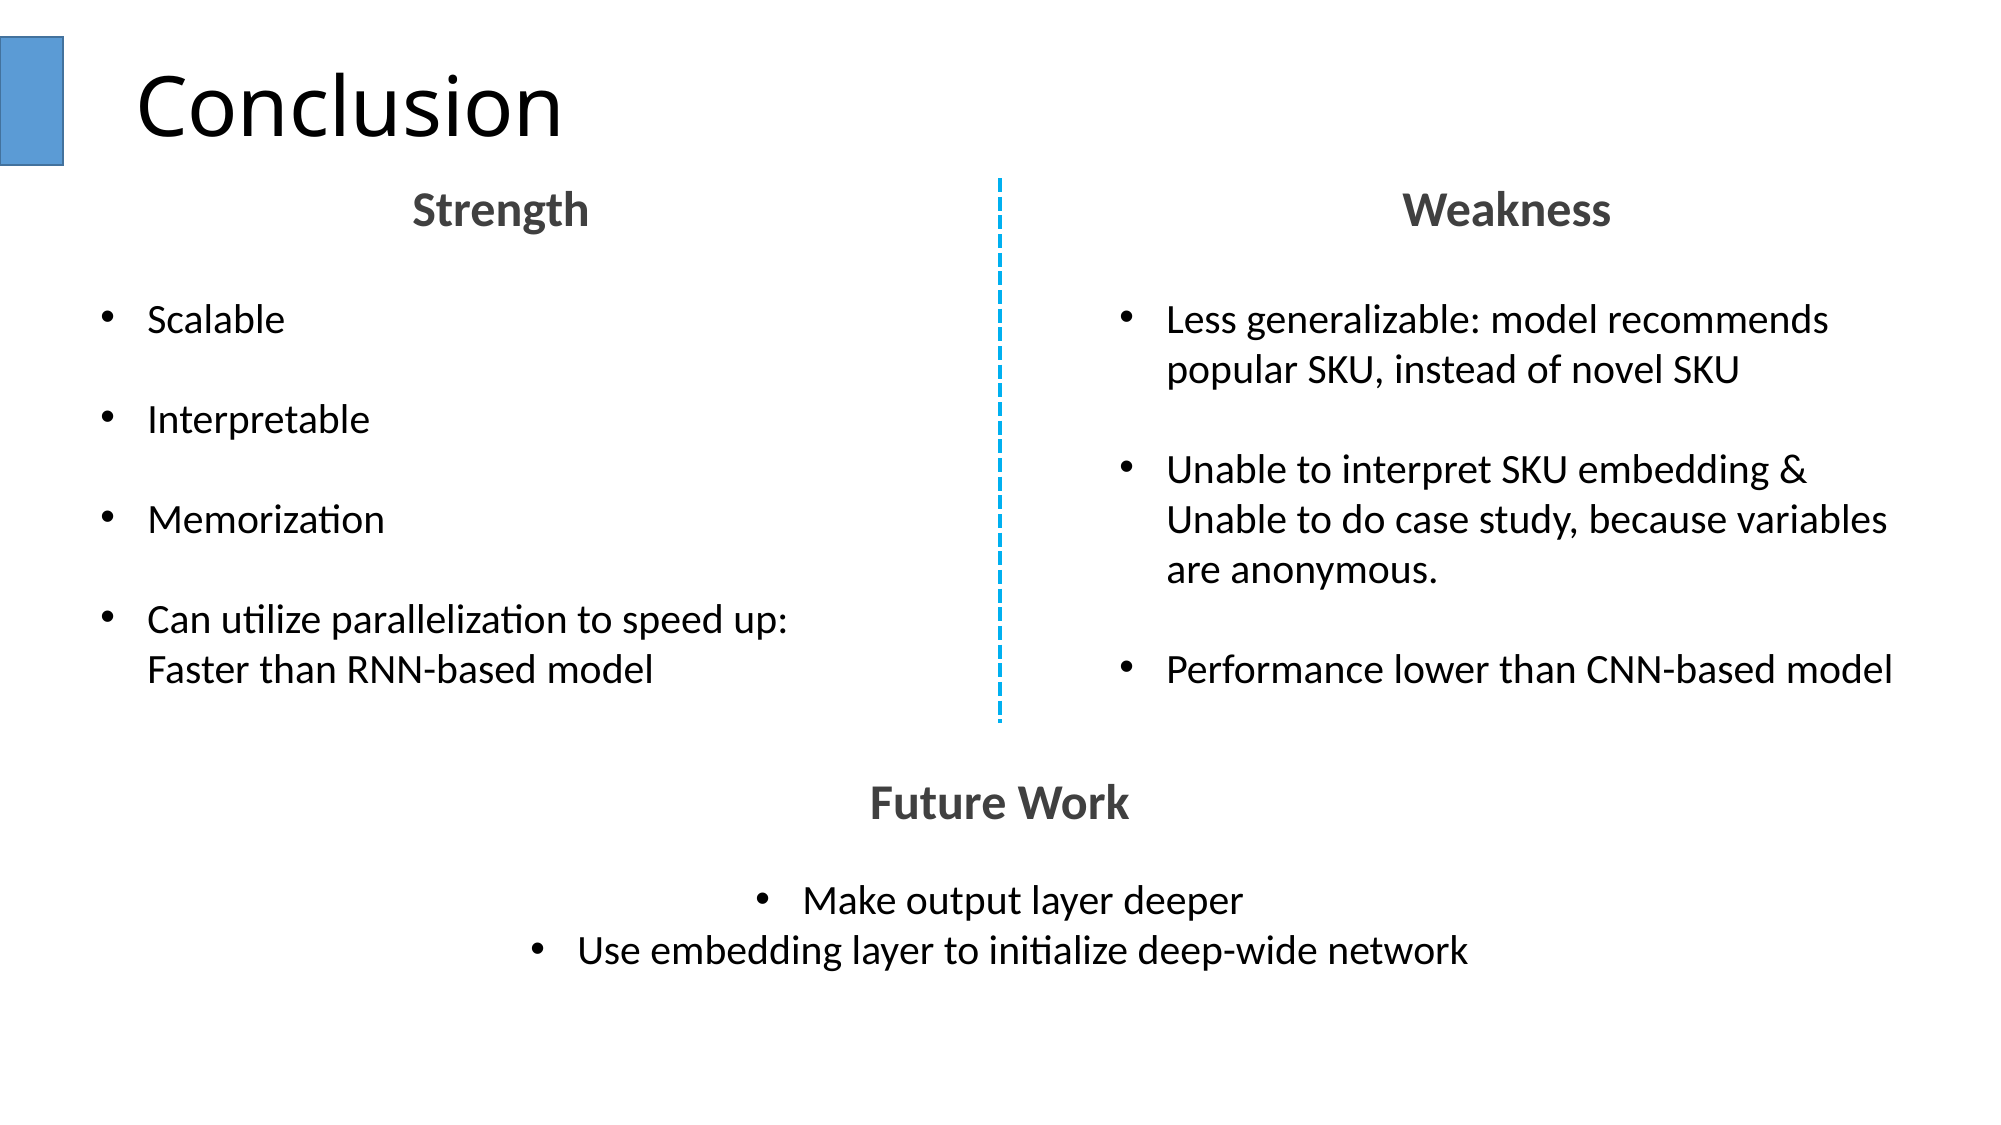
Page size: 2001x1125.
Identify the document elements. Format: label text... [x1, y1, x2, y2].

text_box Make output layer deeper Use embedding layer to initialize deep-wide network [515, 865, 1485, 1031]
list Conclusion [120, 50, 857, 169]
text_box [1104, 169, 1910, 1007]
text_box [0, 36, 64, 166]
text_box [85, 169, 891, 906]
text_box Future Work [891, 762, 1104, 838]
